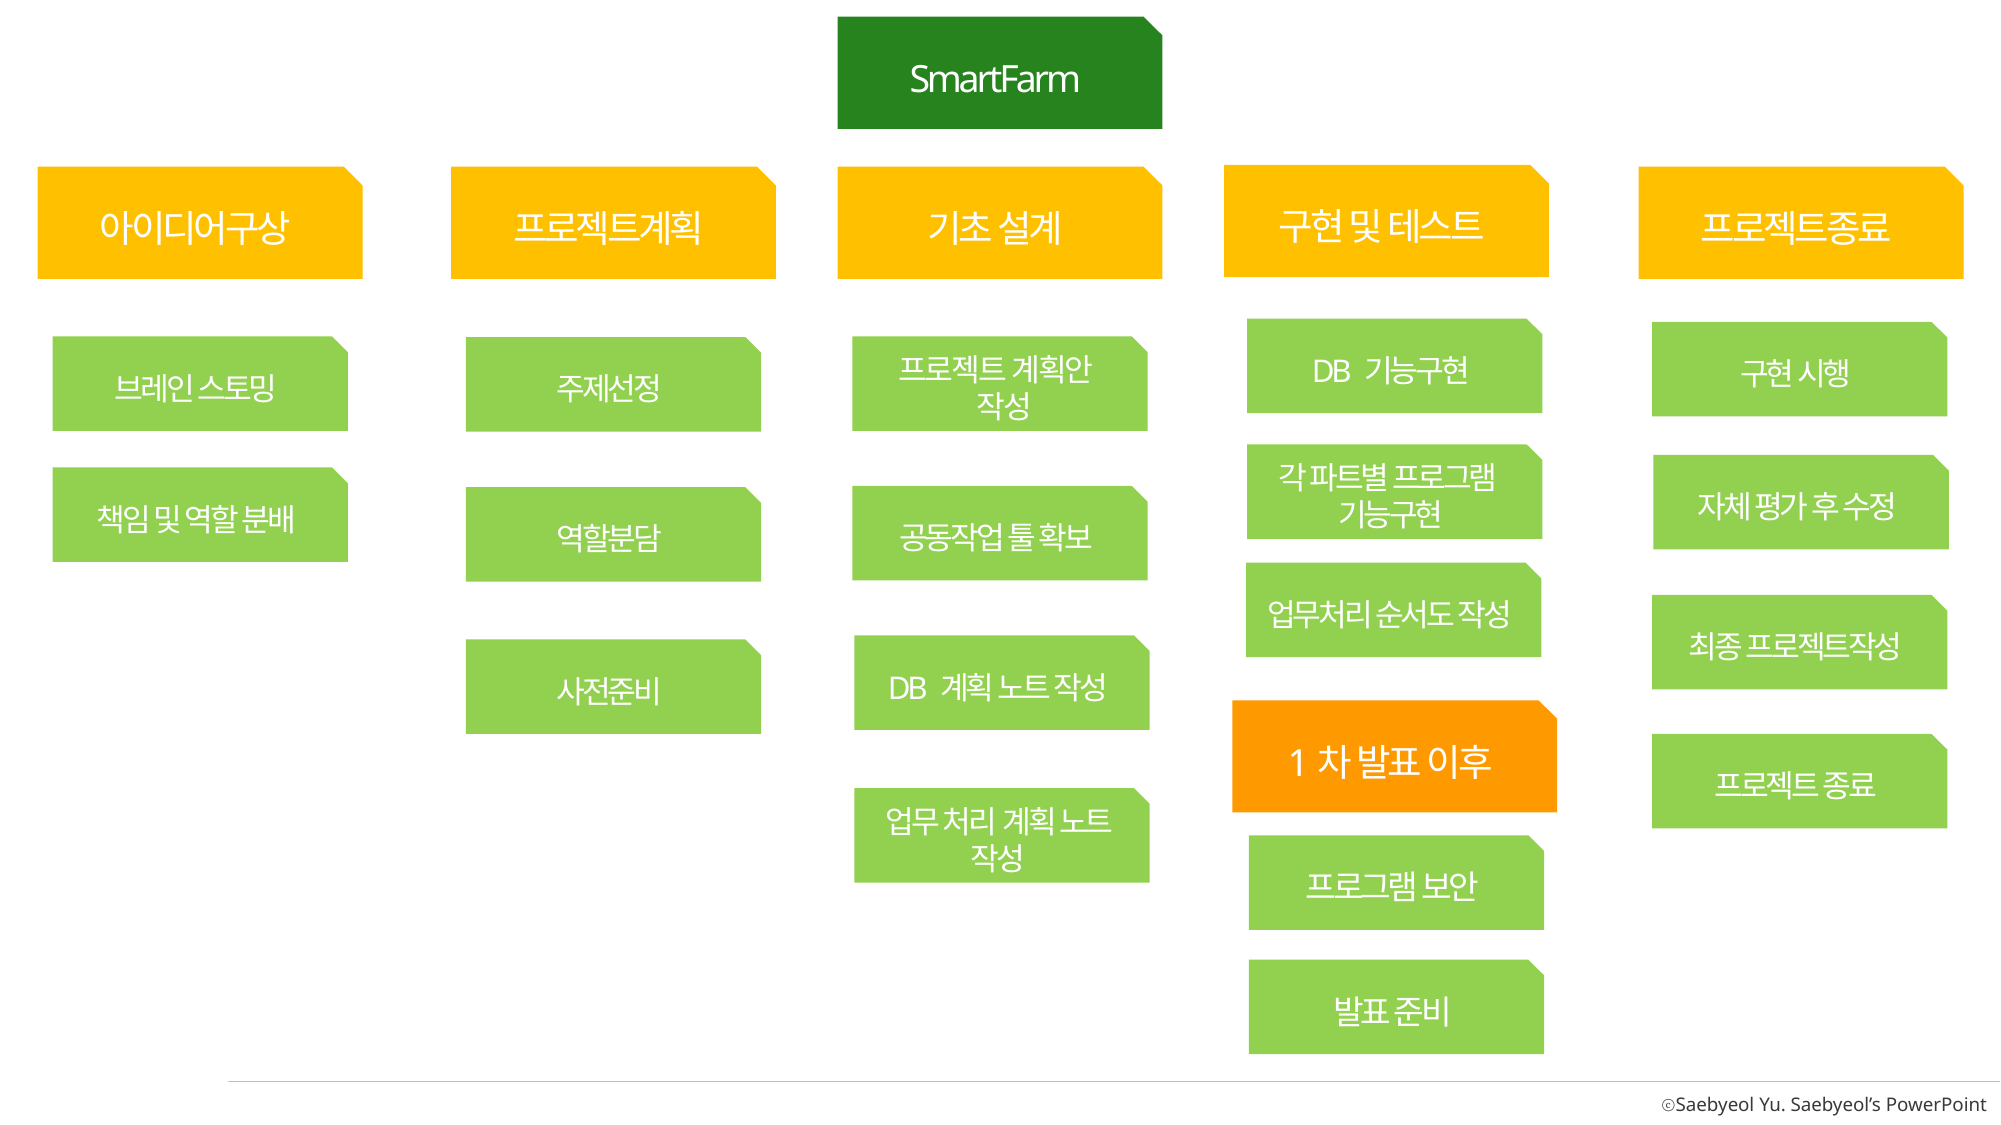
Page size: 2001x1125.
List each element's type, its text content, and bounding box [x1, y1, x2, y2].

text_box 기초 설계 [836, 165, 1164, 280]
text_box 업무 처리 계획 노트 작성 [853, 787, 1151, 884]
text_box 업무처리 순서도 작성 [1244, 561, 1543, 659]
text_box 역할분담 [464, 486, 763, 583]
text_box DB 계획 노트 작성 [853, 634, 1151, 731]
text_box 사전준비 [464, 638, 763, 735]
text_box SmartFarm [836, 15, 1164, 130]
text_box 발표 준비 [1247, 958, 1546, 1056]
text_box 프로그램 보안 [1247, 834, 1546, 931]
text_box DB 기능구현 [1246, 317, 1544, 415]
text_box 각 파트별 프로그램 기능구현 [1246, 443, 1544, 540]
text_box 공동작업 툴 확보 [851, 484, 1149, 582]
text_box 아이디어구상 [36, 165, 364, 280]
text_box 브레인 스토밍 [51, 335, 349, 432]
text_box 주제선정 [464, 335, 763, 433]
text_box 프로젝트 종료 [1651, 732, 1949, 830]
text_box 최종 프로젝트작성 [1651, 593, 1949, 691]
text_box 구현 시행 [1651, 320, 1949, 418]
text_box 책임 및 역할 분배 [51, 466, 349, 563]
text_box 프로젝트 계획안 작성 [851, 335, 1149, 432]
text_box 프로젝트계획 [449, 165, 777, 280]
text_box 구현 및 테스트 [1223, 163, 1550, 279]
text_box 자체 평가 후 수정 [1652, 453, 1950, 551]
text_box 프로젝트종료 [1637, 165, 1965, 280]
text_box 1차 발표 이후 [1231, 699, 1559, 814]
